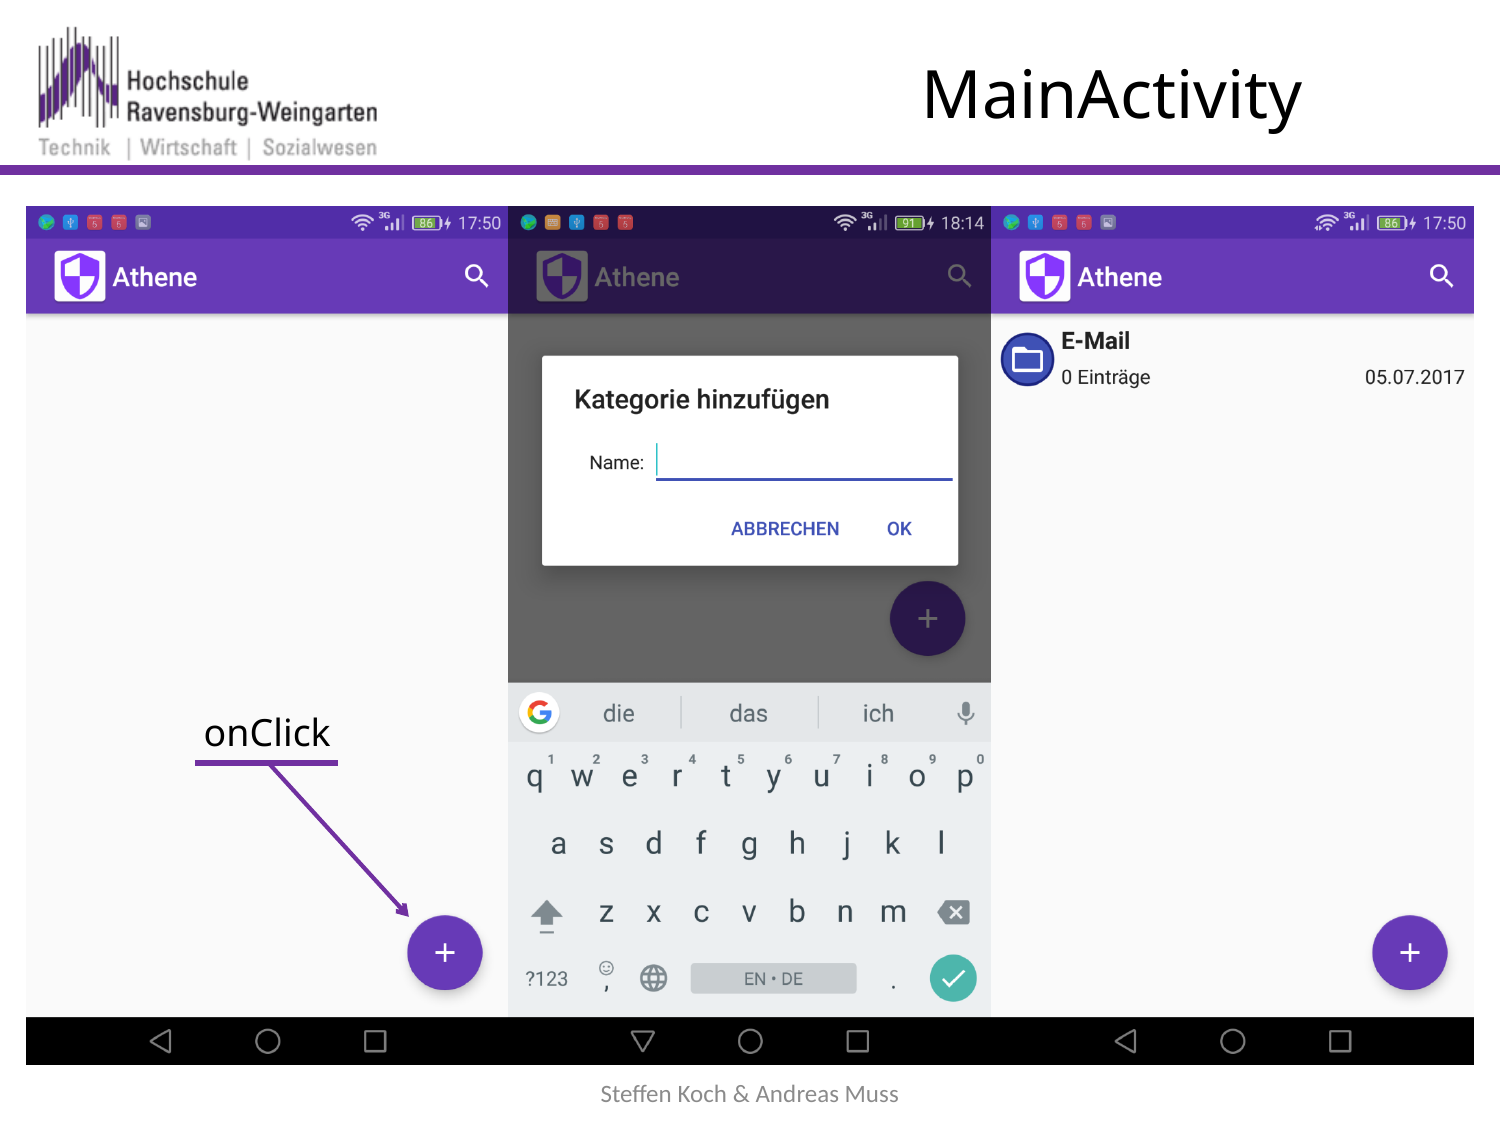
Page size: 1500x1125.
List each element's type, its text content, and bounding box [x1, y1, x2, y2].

picture [25, 206, 1474, 1065]
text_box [267, 762, 409, 918]
footer Steffen Koch & Andreas Muss [512, 1073, 988, 1123]
text_box [433, 165, 1500, 175]
text_box MainActivity [906, 44, 1319, 140]
picture [0, 0, 430, 187]
